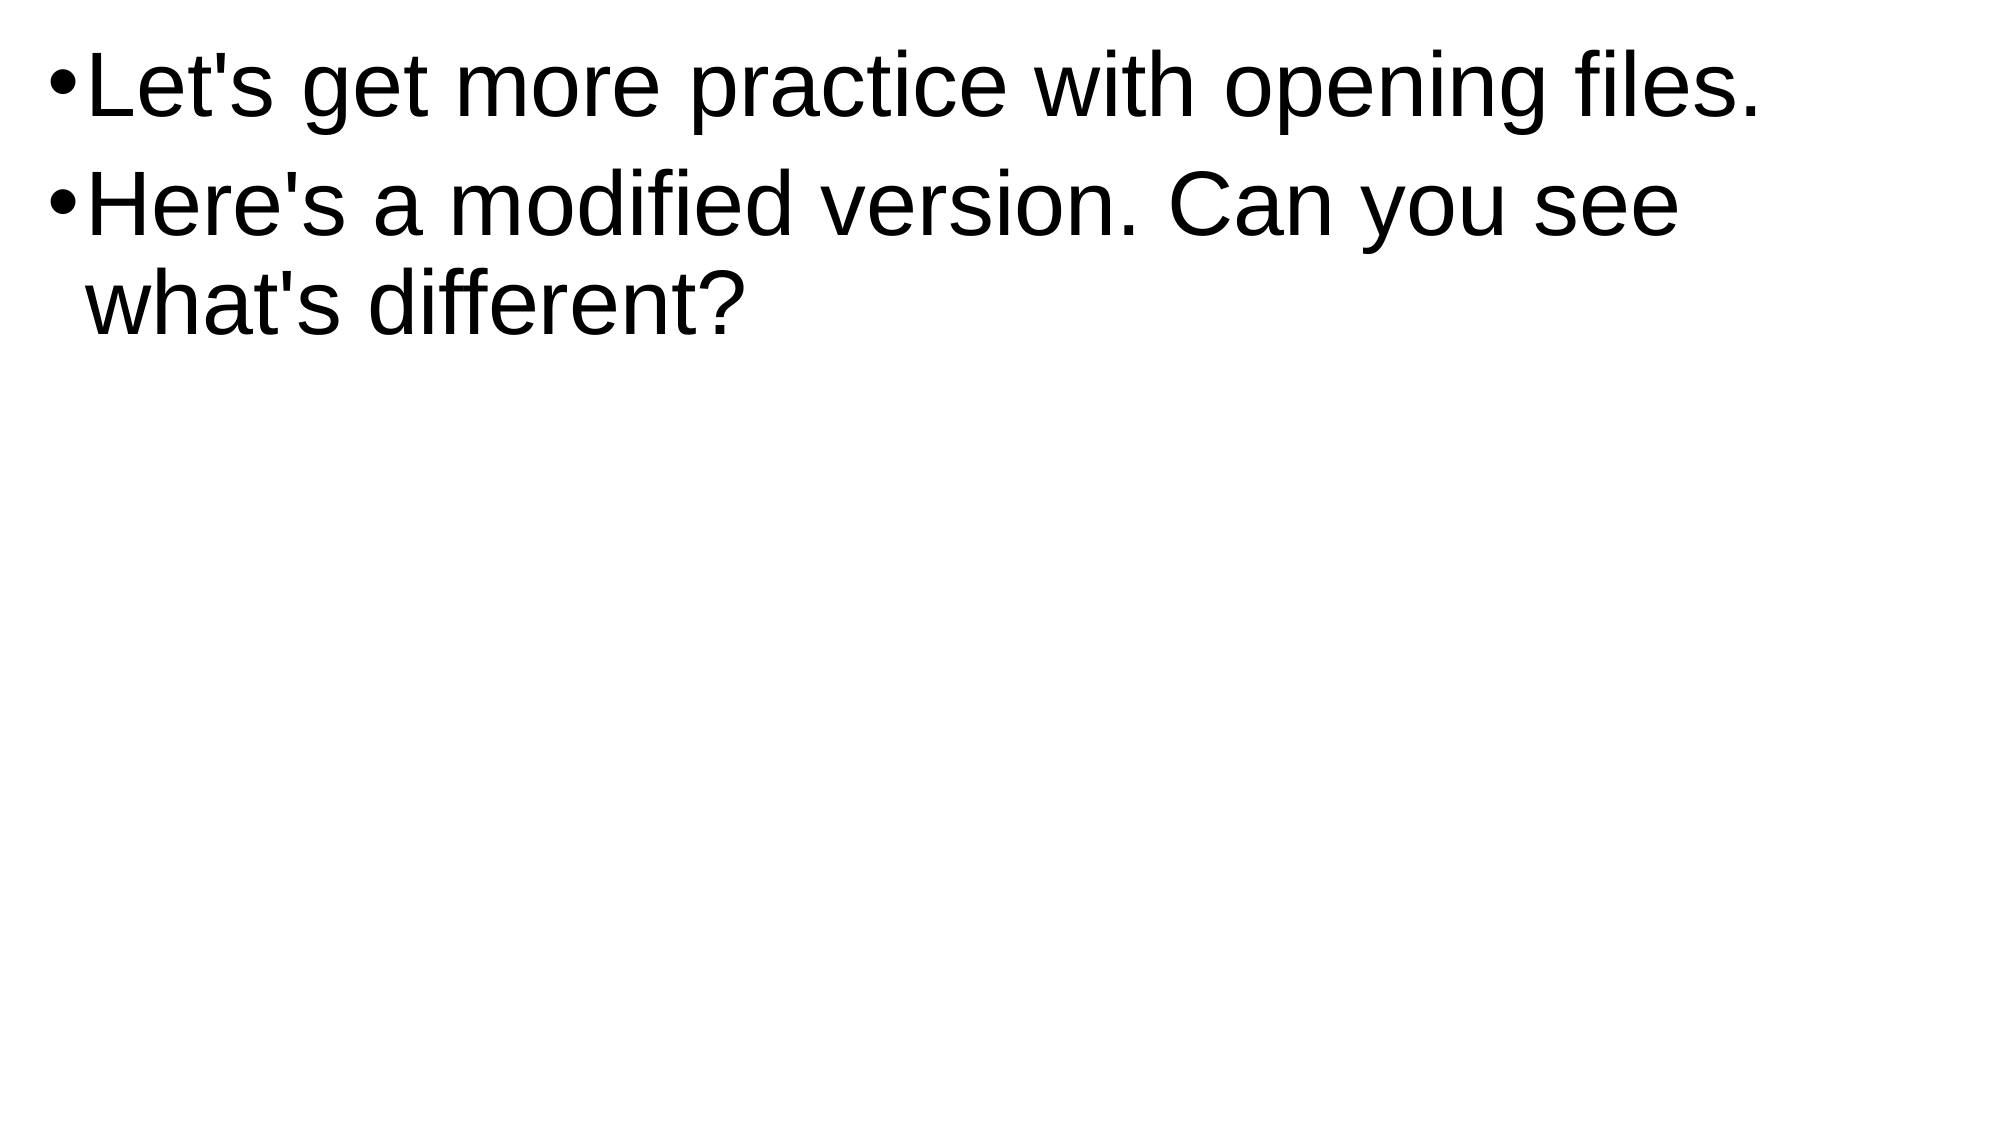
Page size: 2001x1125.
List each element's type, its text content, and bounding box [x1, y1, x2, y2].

list Let's get more practice with opening files. Here's a modified version. Can you see what's different? [32, 29, 1967, 1091]
